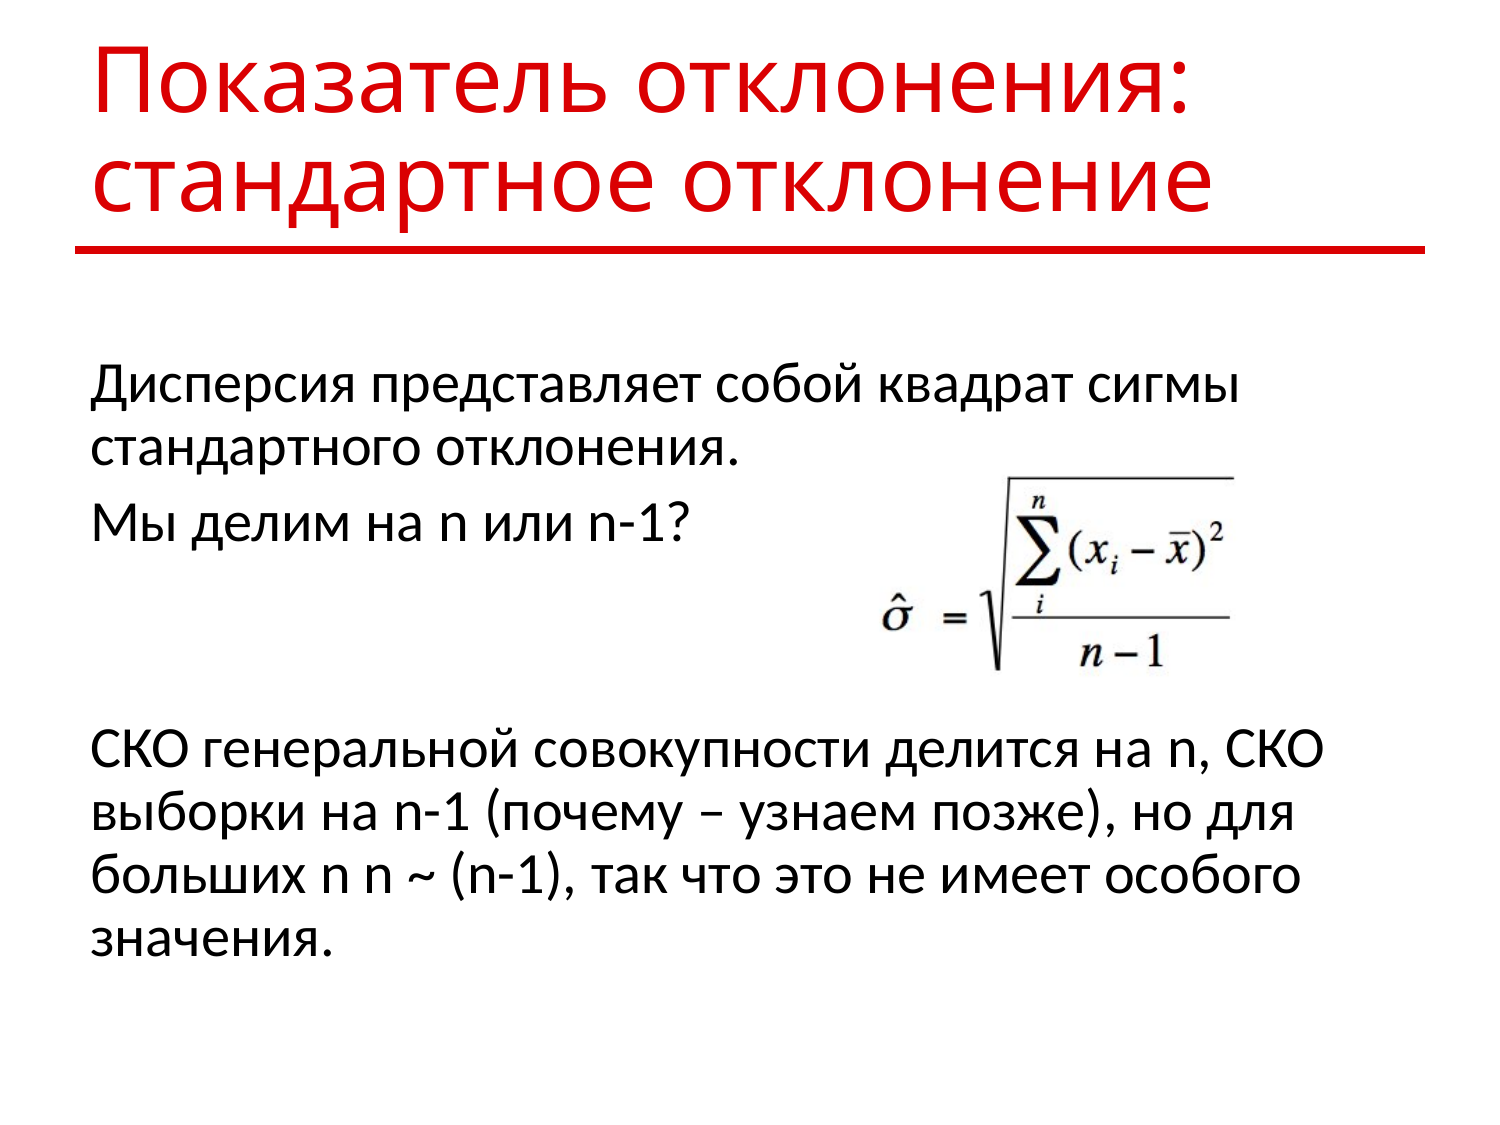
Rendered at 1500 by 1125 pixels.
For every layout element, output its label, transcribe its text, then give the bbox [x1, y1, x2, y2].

list Дисперсия представляет собой квадрат сигмы стандартного отклонения. Мы делим на n или n-1? СКО генеральной совокупности делится на n, СКО выборки на n-1 (почему – узнаем позже), но для больших n n ~ (n-1), так что это не имеет особого значения. [75, 337, 1425, 1033]
picture [835, 453, 1276, 686]
title Показатель отклонения: стандартное отклонение [75, 106, 1425, 247]
